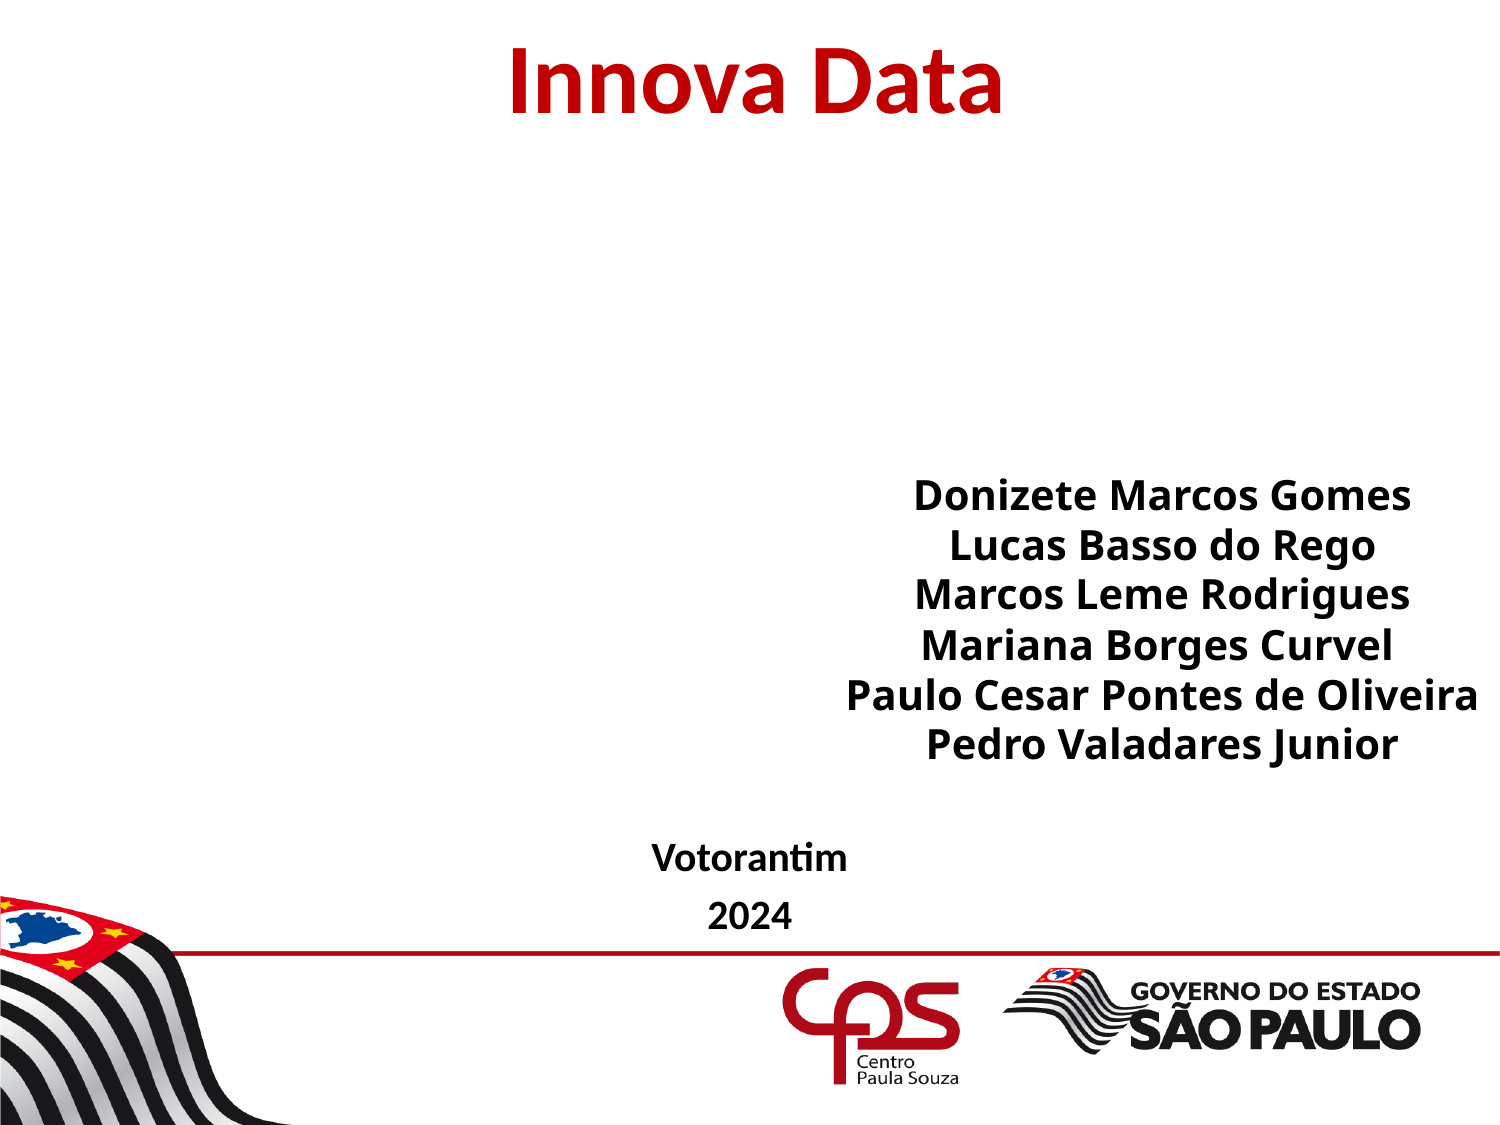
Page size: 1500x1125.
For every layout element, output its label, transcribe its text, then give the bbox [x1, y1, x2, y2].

picture [0, 948, 1500, 1125]
title Innova Data [53, 30, 1459, 147]
text_box Donizete Marcos Gomes Lucas Basso do Rego Marcos Leme Rodrigues Mariana Borges Curvel Paulo Cesar Pontes de Oliveira Pedro Valadares Junior [374, 460, 1500, 822]
text_box Votorantim 2024 [0, 822, 1500, 948]
